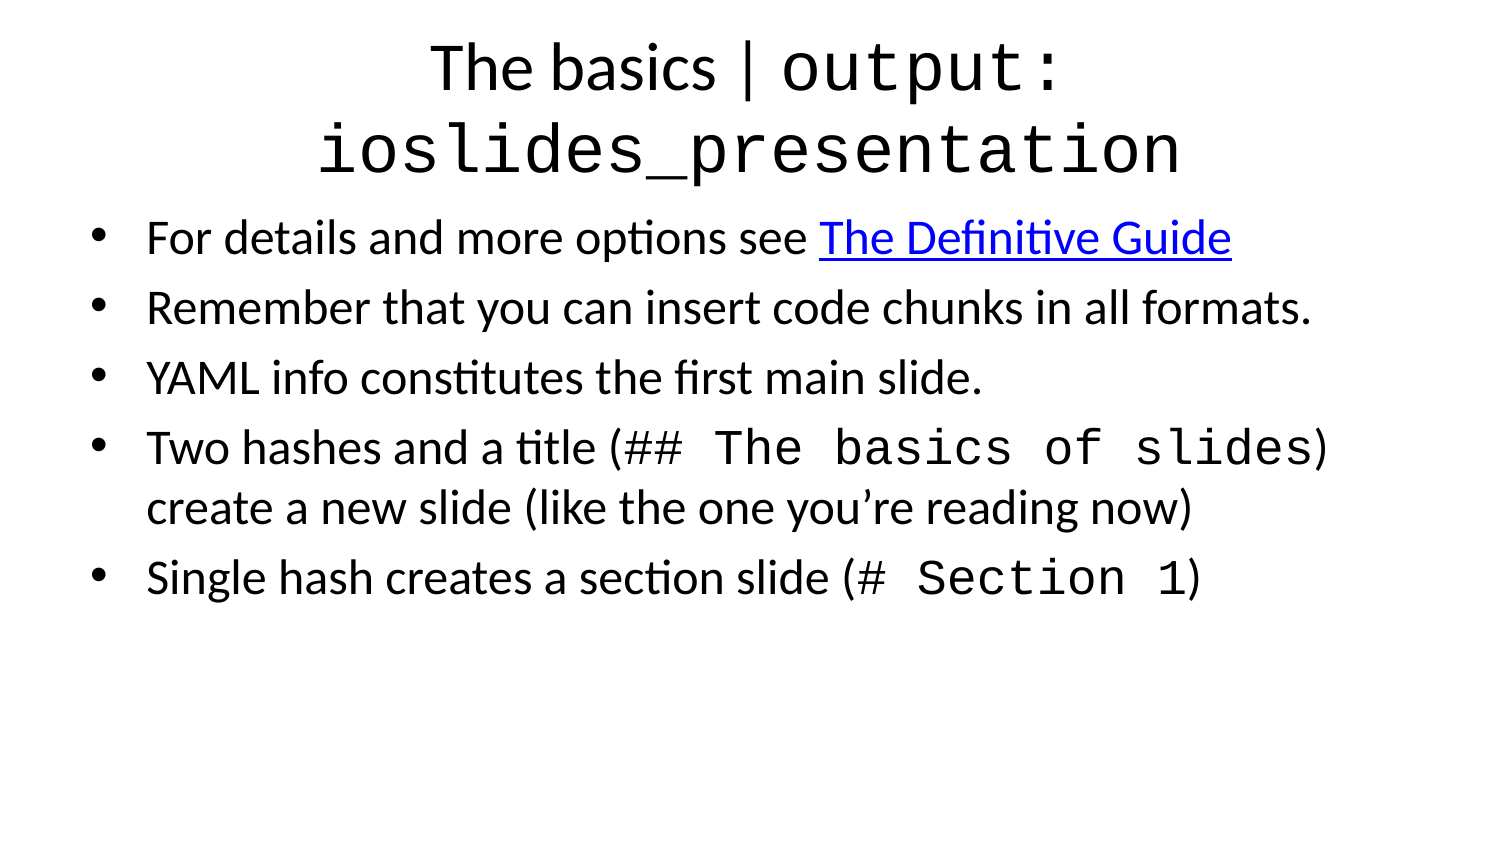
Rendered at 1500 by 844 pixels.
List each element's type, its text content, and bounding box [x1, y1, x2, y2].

title The basics | output: ioslides_presentation [75, 33, 1425, 175]
list For details and more options see The Definitive Guide Remember that you can insert code chunks in all formats. YAML info constitutes the first main slide. Two hashes and a title (## The basics of slides) create a new slide (like the one you’re reading now) Single hash creates a section slide (# Section 1) [75, 196, 1425, 754]
